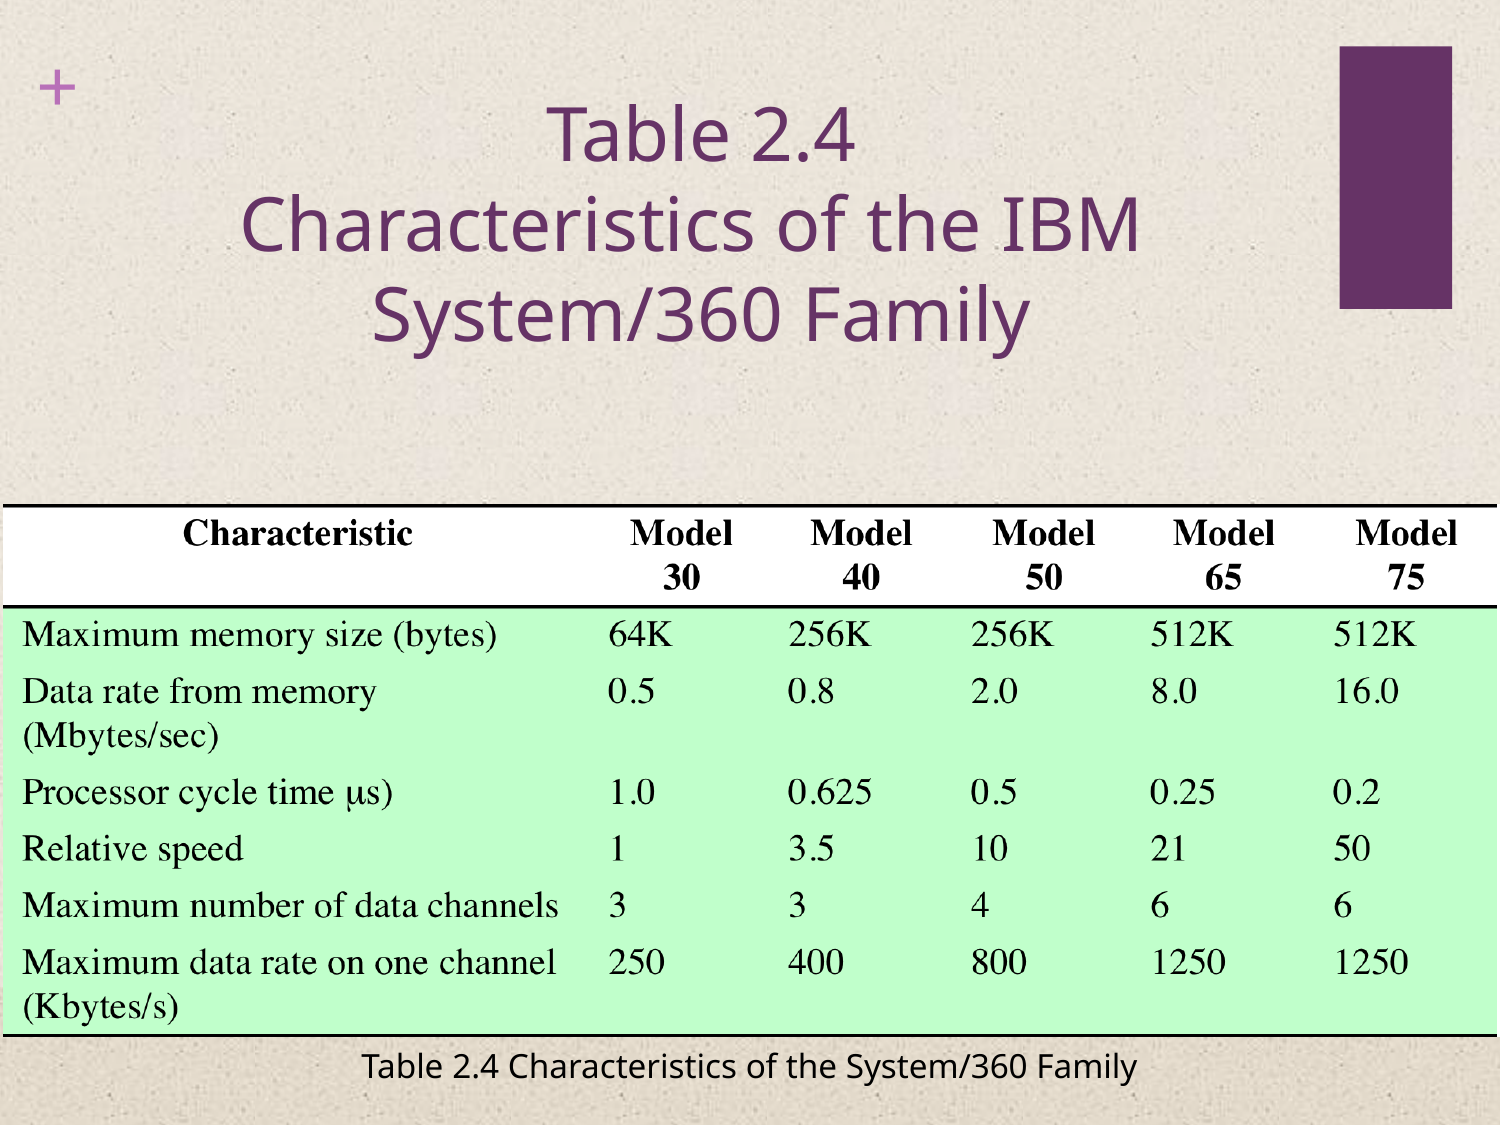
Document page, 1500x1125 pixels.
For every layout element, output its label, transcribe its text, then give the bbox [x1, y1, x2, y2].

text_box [3, 503, 1500, 1125]
title Table 2.4 Characteristics of the IBM System/360 Family [81, 79, 1322, 263]
